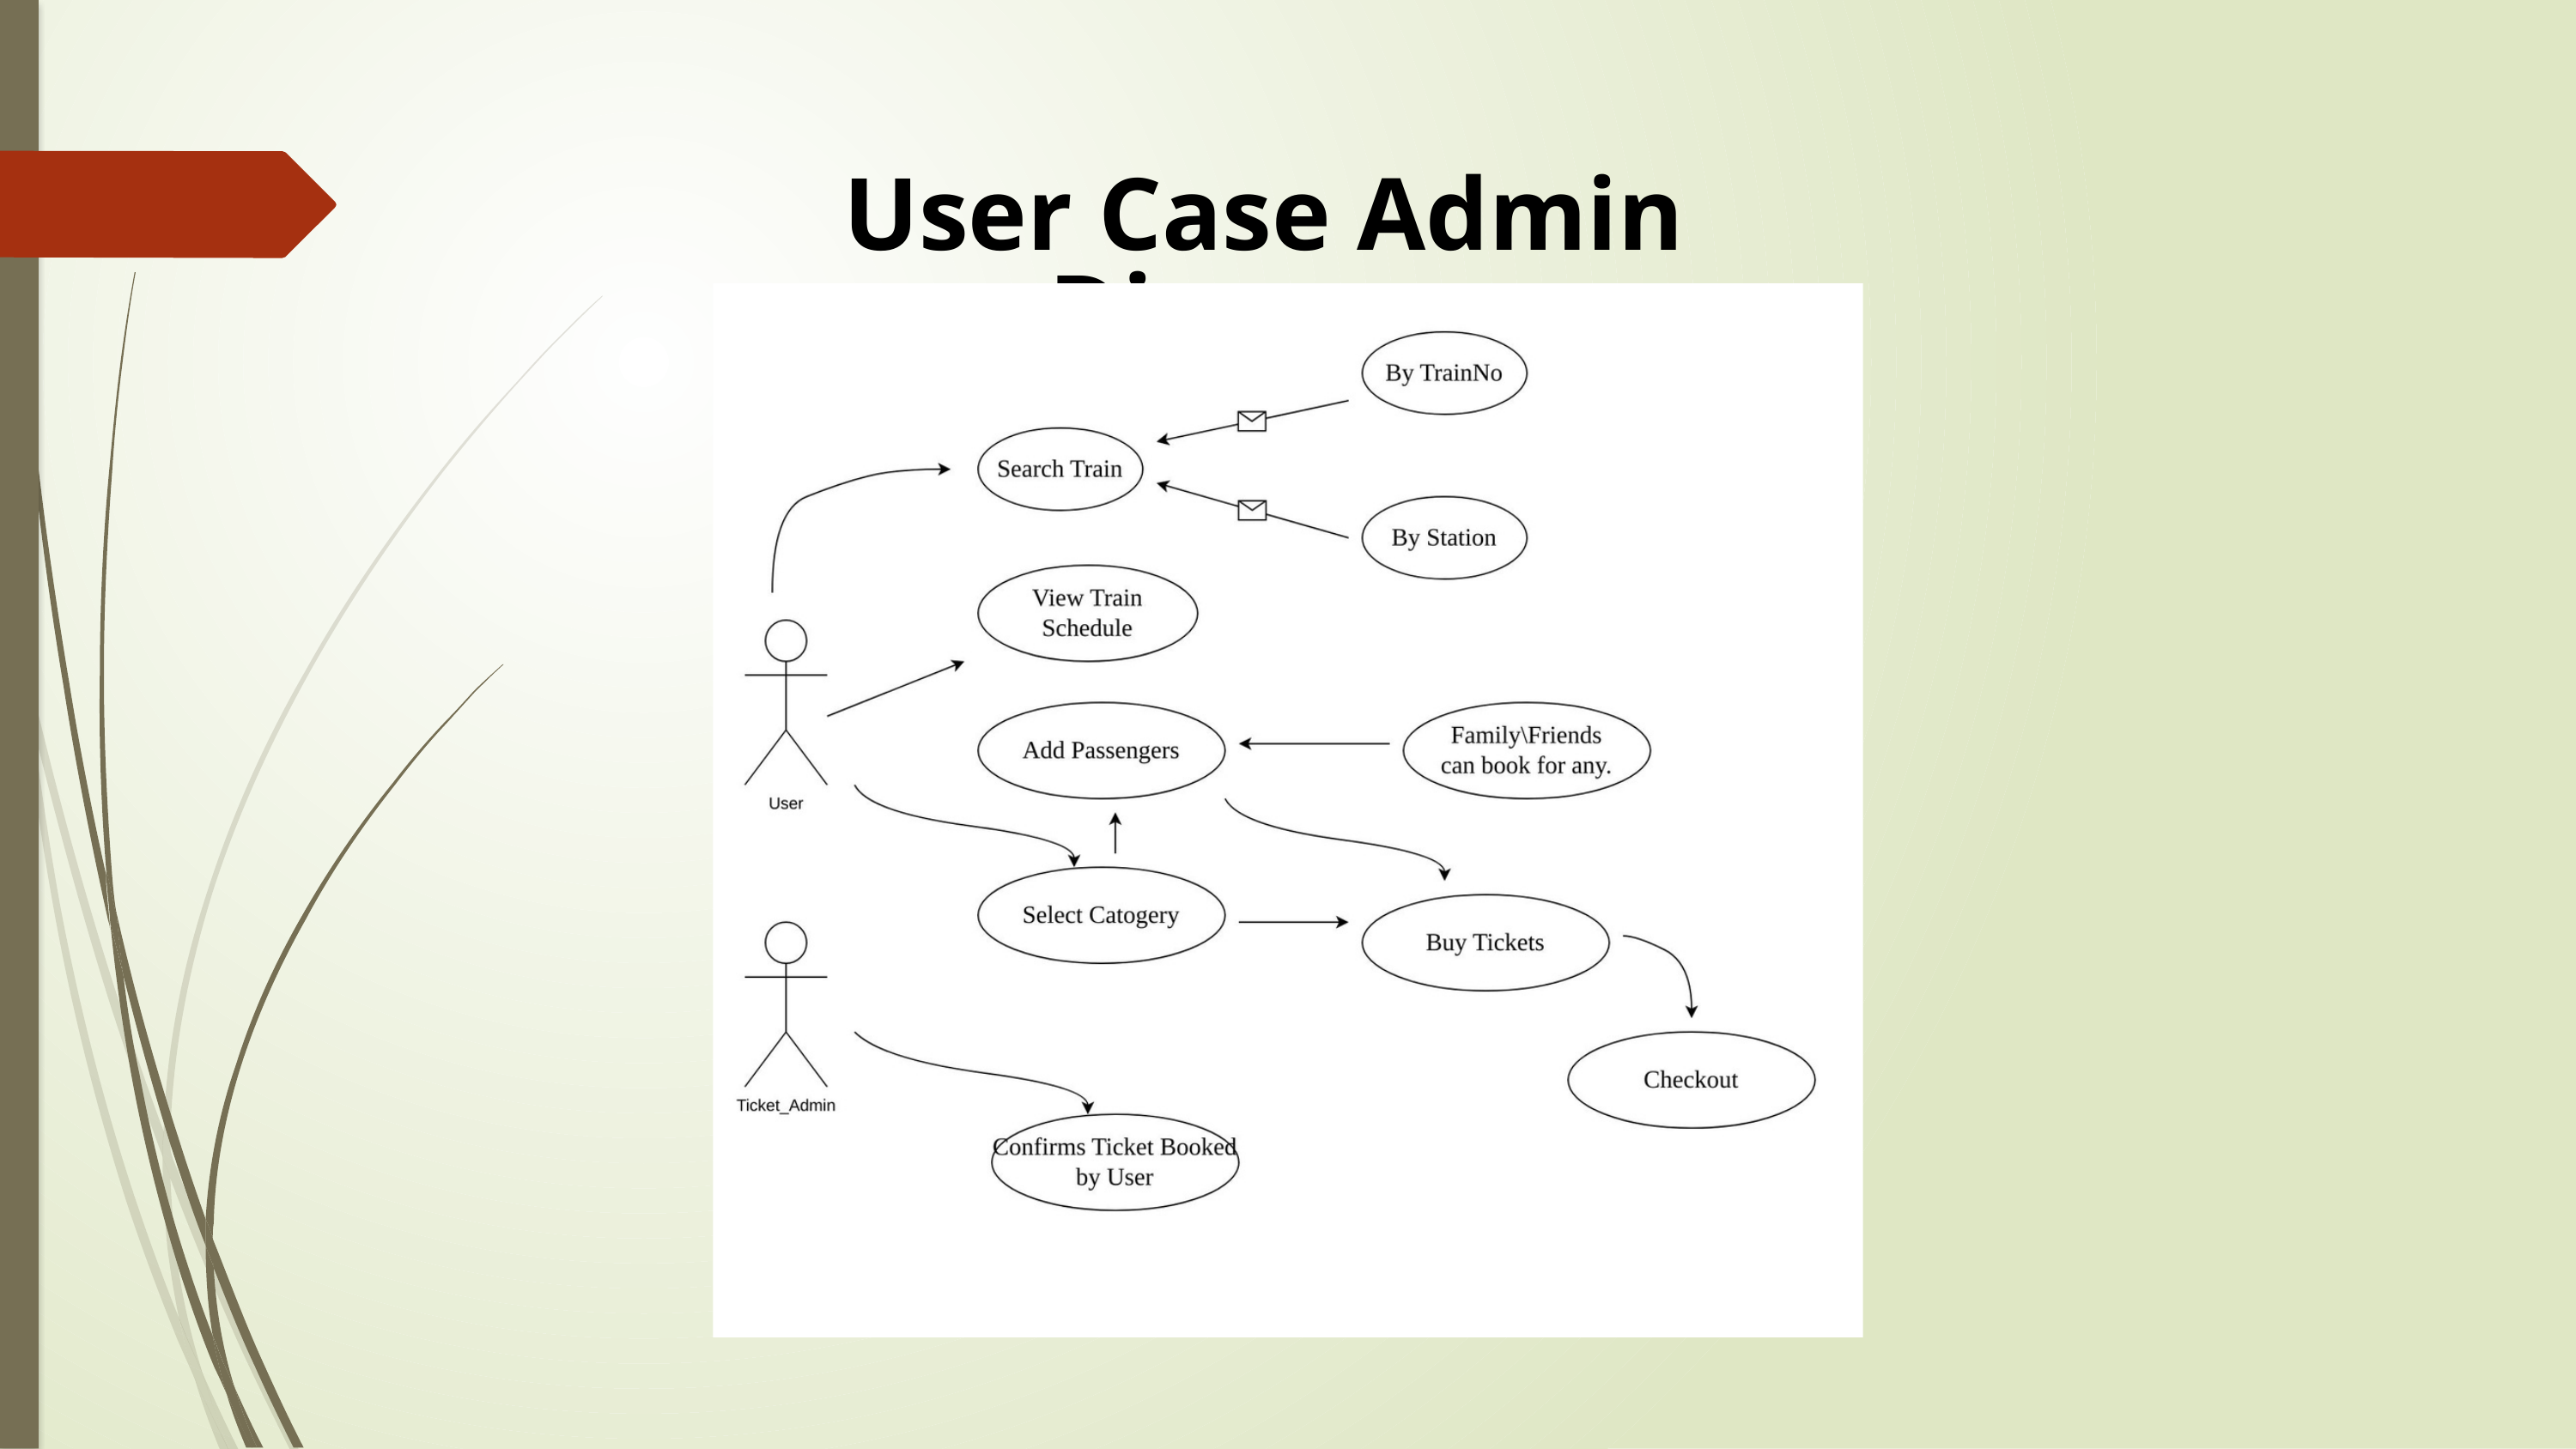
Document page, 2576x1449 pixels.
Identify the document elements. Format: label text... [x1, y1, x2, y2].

text_box User Case Admin Diagram [629, 173, 1898, 367]
text_box [713, 283, 1863, 1337]
